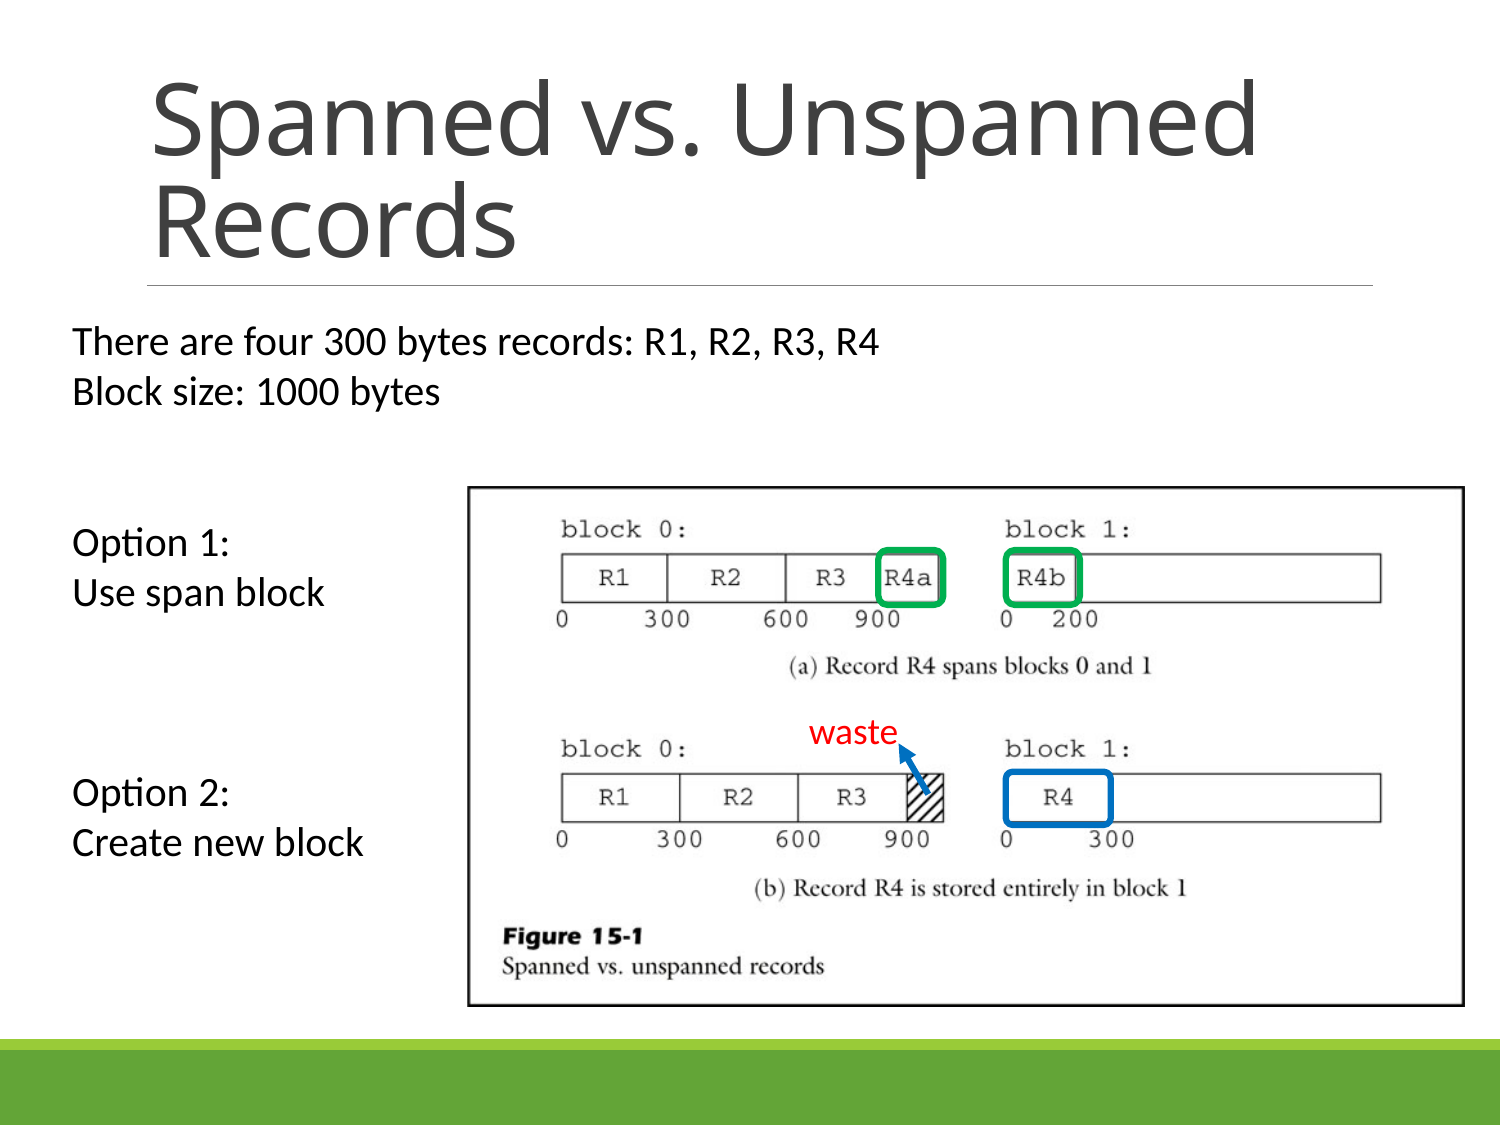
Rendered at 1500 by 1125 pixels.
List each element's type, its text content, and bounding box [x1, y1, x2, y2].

title Spanned vs. Unspanned Records [135, 47, 1465, 285]
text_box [897, 742, 929, 795]
text_box There are four 300 bytes records: R1, R2, R3, R4 Block size: 1000 bytes Option 1: Use span block Option 2: Create new block [57, 306, 896, 872]
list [466, 486, 1466, 1007]
